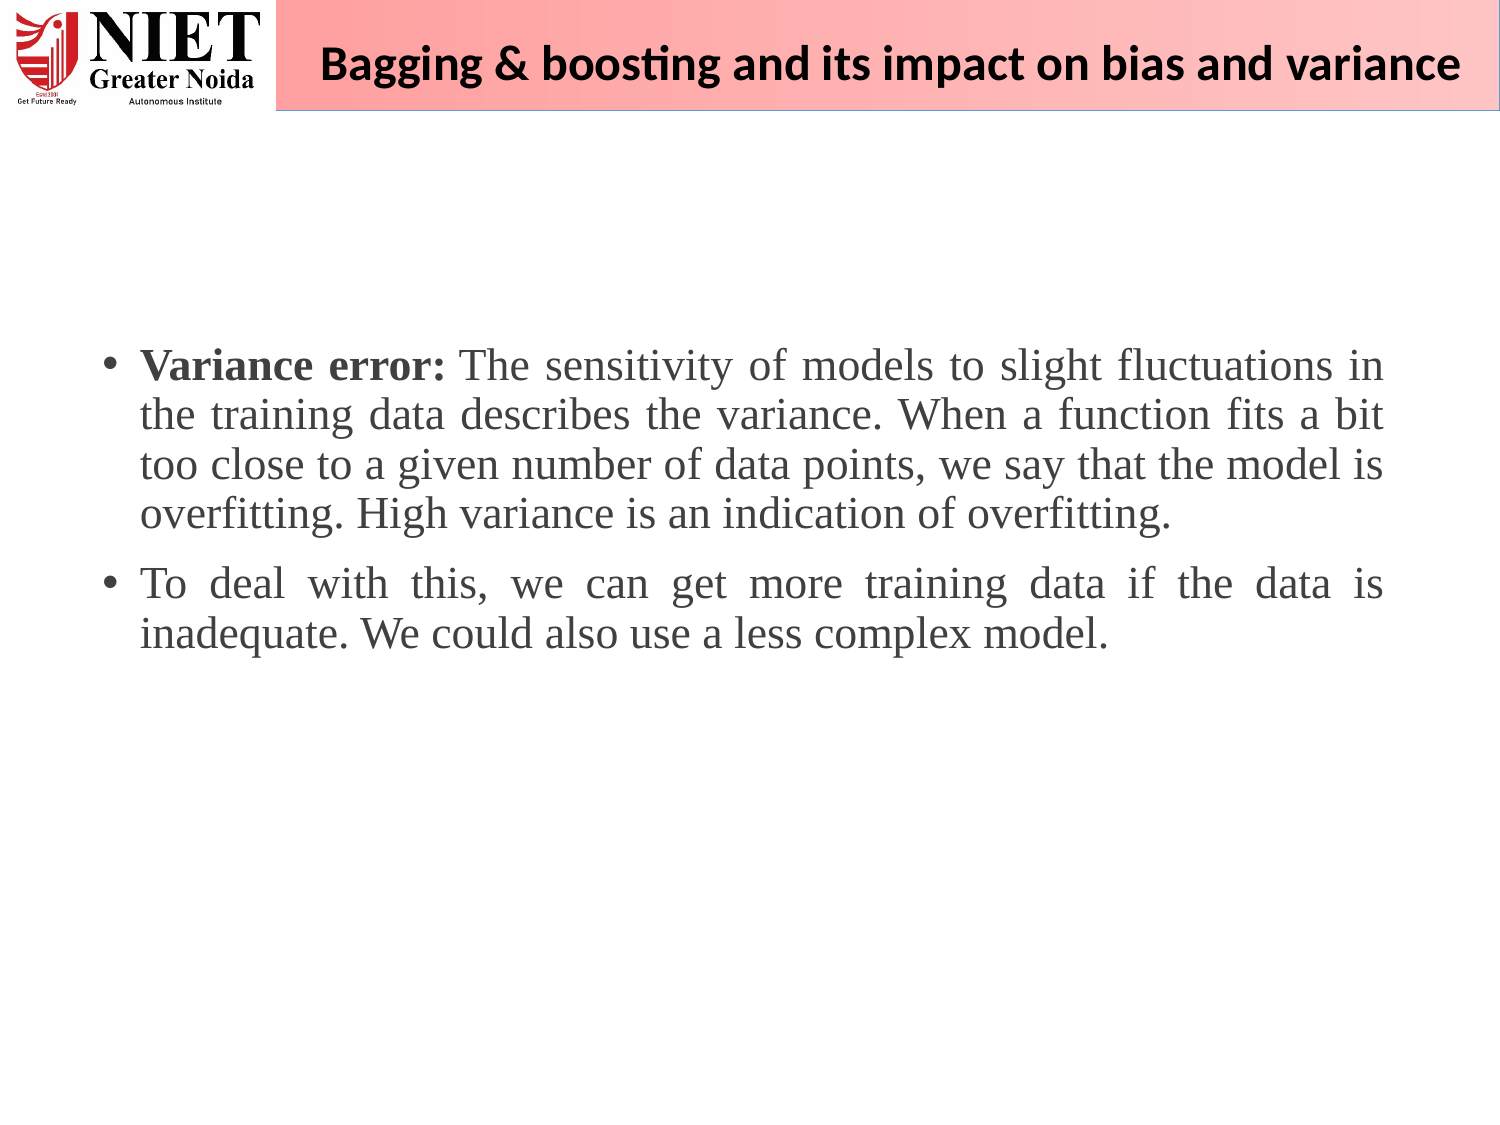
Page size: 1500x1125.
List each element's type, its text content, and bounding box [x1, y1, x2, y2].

text_box Bagging & boosting and its impact on bias and variance [282, 10, 1500, 110]
picture [0, 0, 276, 118]
list Variance error: The sensitivity of models to slight fluctuations in the training data describes the variance. When a function fits a bit too close to a given number of data points, we say that the model is overfitting. High variance is an indication of overfitting. To deal with this, we can get more training data if the data is inadequate. We could also use a less complex model. [87, 187, 1400, 930]
